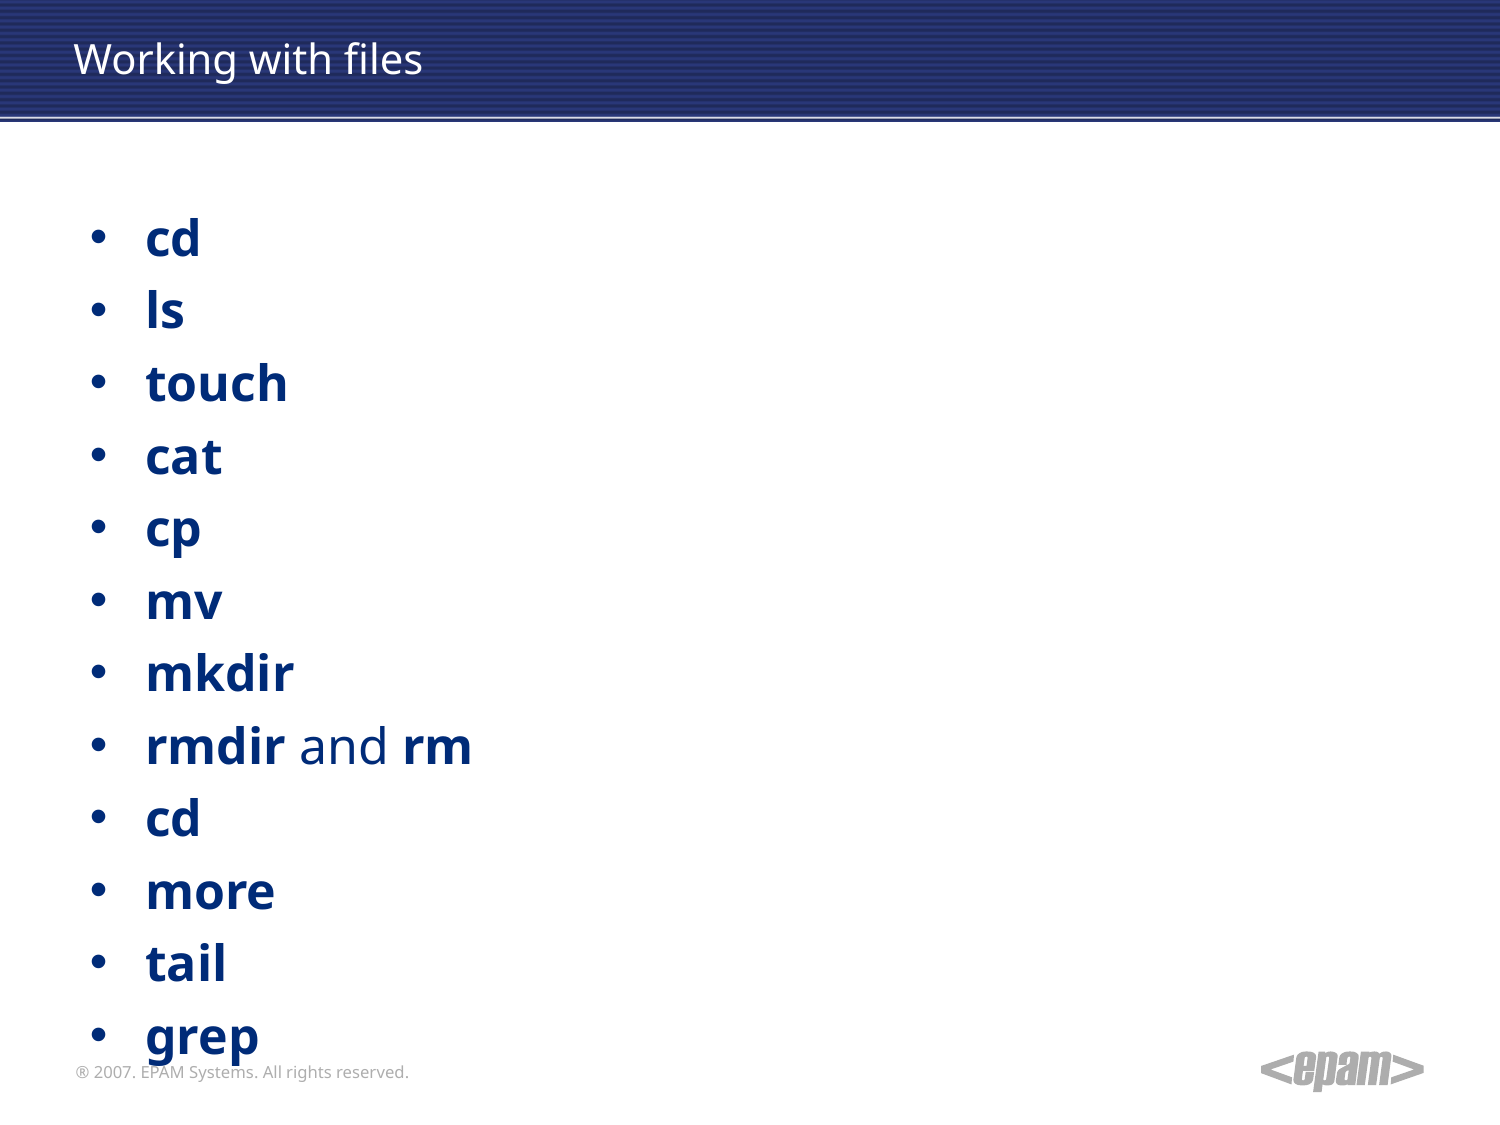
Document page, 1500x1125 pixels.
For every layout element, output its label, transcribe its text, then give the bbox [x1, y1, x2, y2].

picture [0, 0, 1500, 122]
text_box Working with files [58, 25, 1369, 91]
text_box cd ls touch cat cp mv mkdir rmdir and rm cd more tail grep [74, 199, 1425, 1072]
